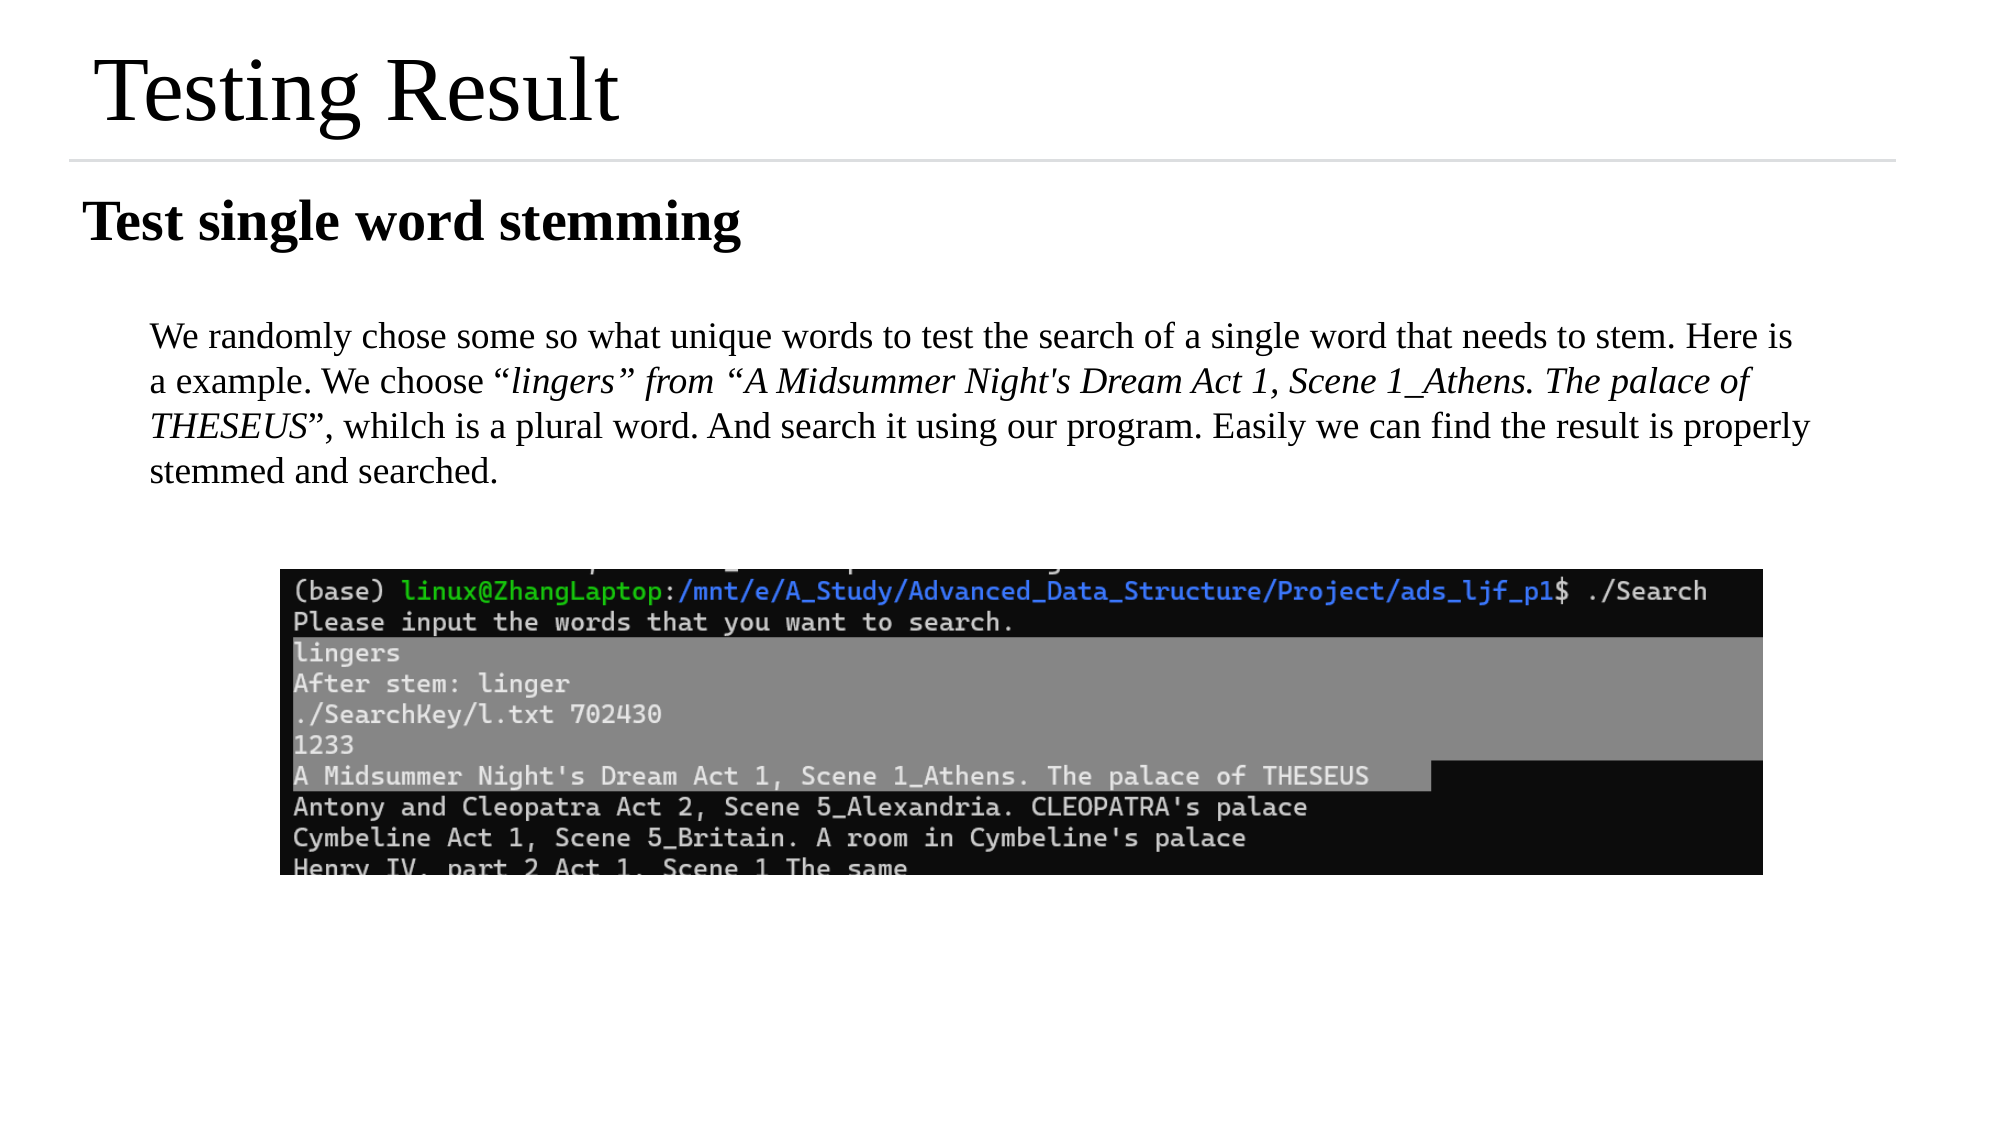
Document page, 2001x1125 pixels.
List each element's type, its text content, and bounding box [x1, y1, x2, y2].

picture [280, 569, 1763, 875]
text_box Test single word stemming [67, 174, 1500, 260]
title Testing Result [92, 0, 1133, 174]
text_box We randomly chose some so what unique words to test the search of a single word that needs to stem. Here is a example. We choose “lingers” from “A Midsummer Night's Dream Act 1, Scene 1_Athens. The palace of THESEUS”, whilch is a plural word. And search it using our program. Easily we can find the result is properly stemmed and searched. [134, 303, 1832, 499]
